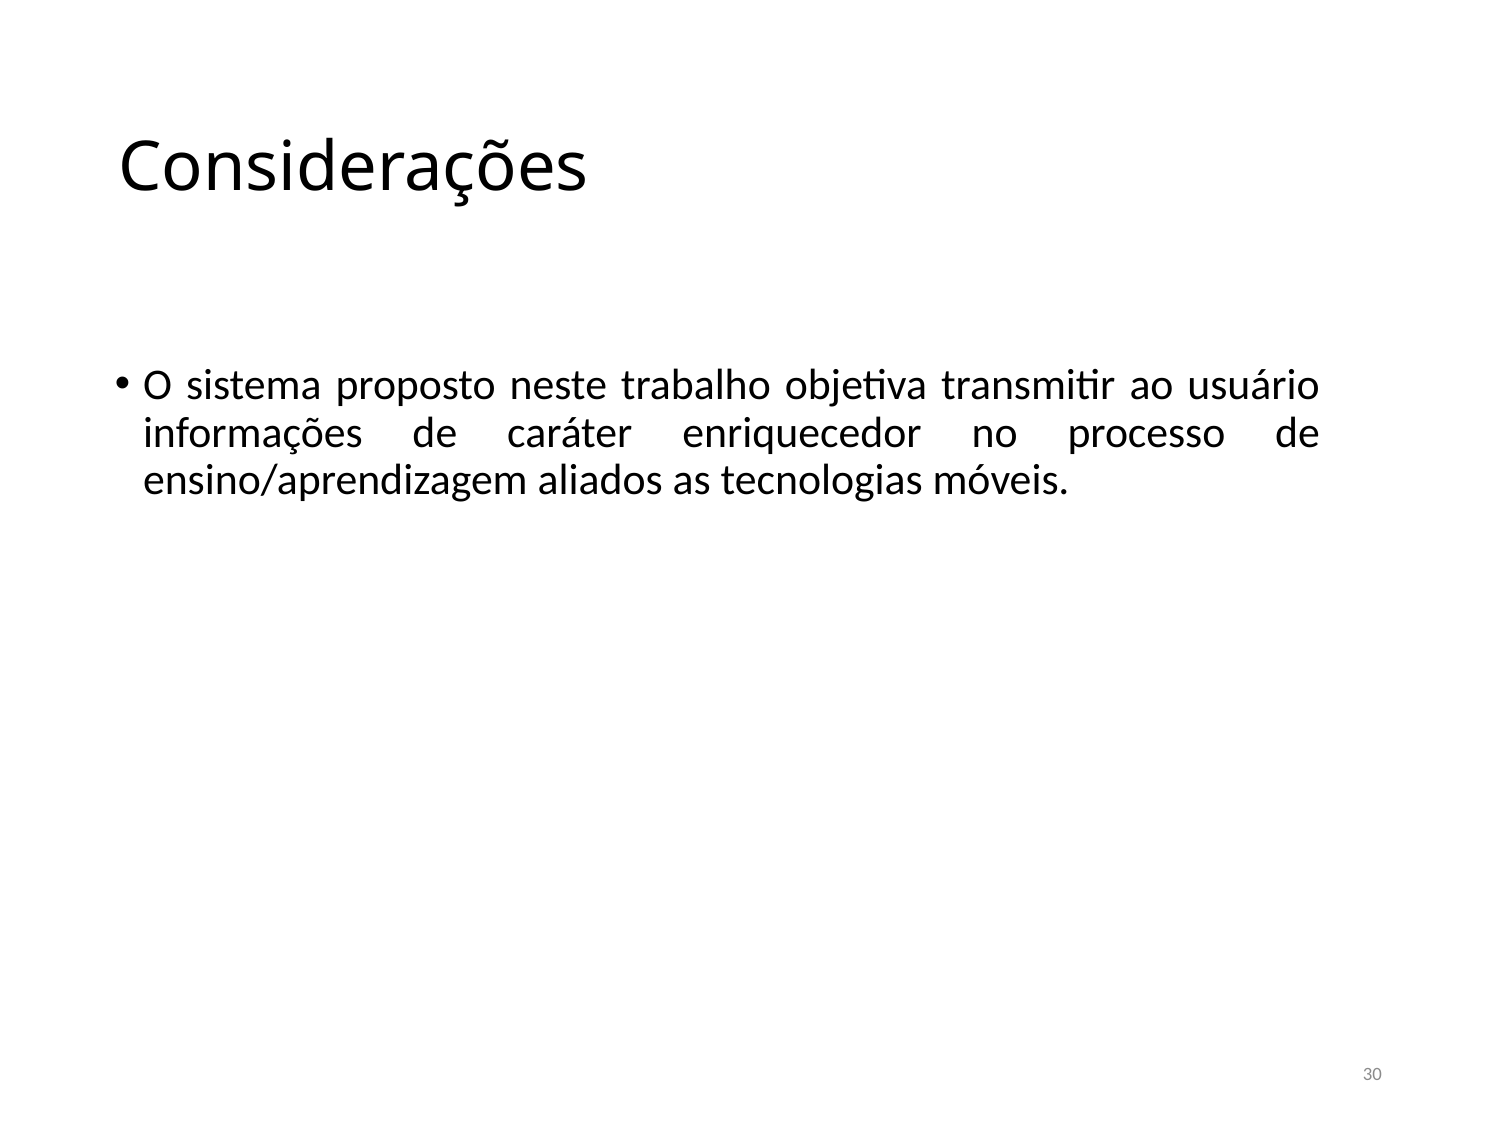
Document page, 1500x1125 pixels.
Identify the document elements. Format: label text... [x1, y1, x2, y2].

list O sistema proposto neste trabalho objetiva transmitir ao usuário informações de caráter enriquecedor no processo de ensino/aprendizagem aliados as tecnologias móveis. [99, 354, 1336, 992]
slide_number 30 [1059, 1042, 1397, 1103]
title Considerações [103, 59, 1397, 278]
